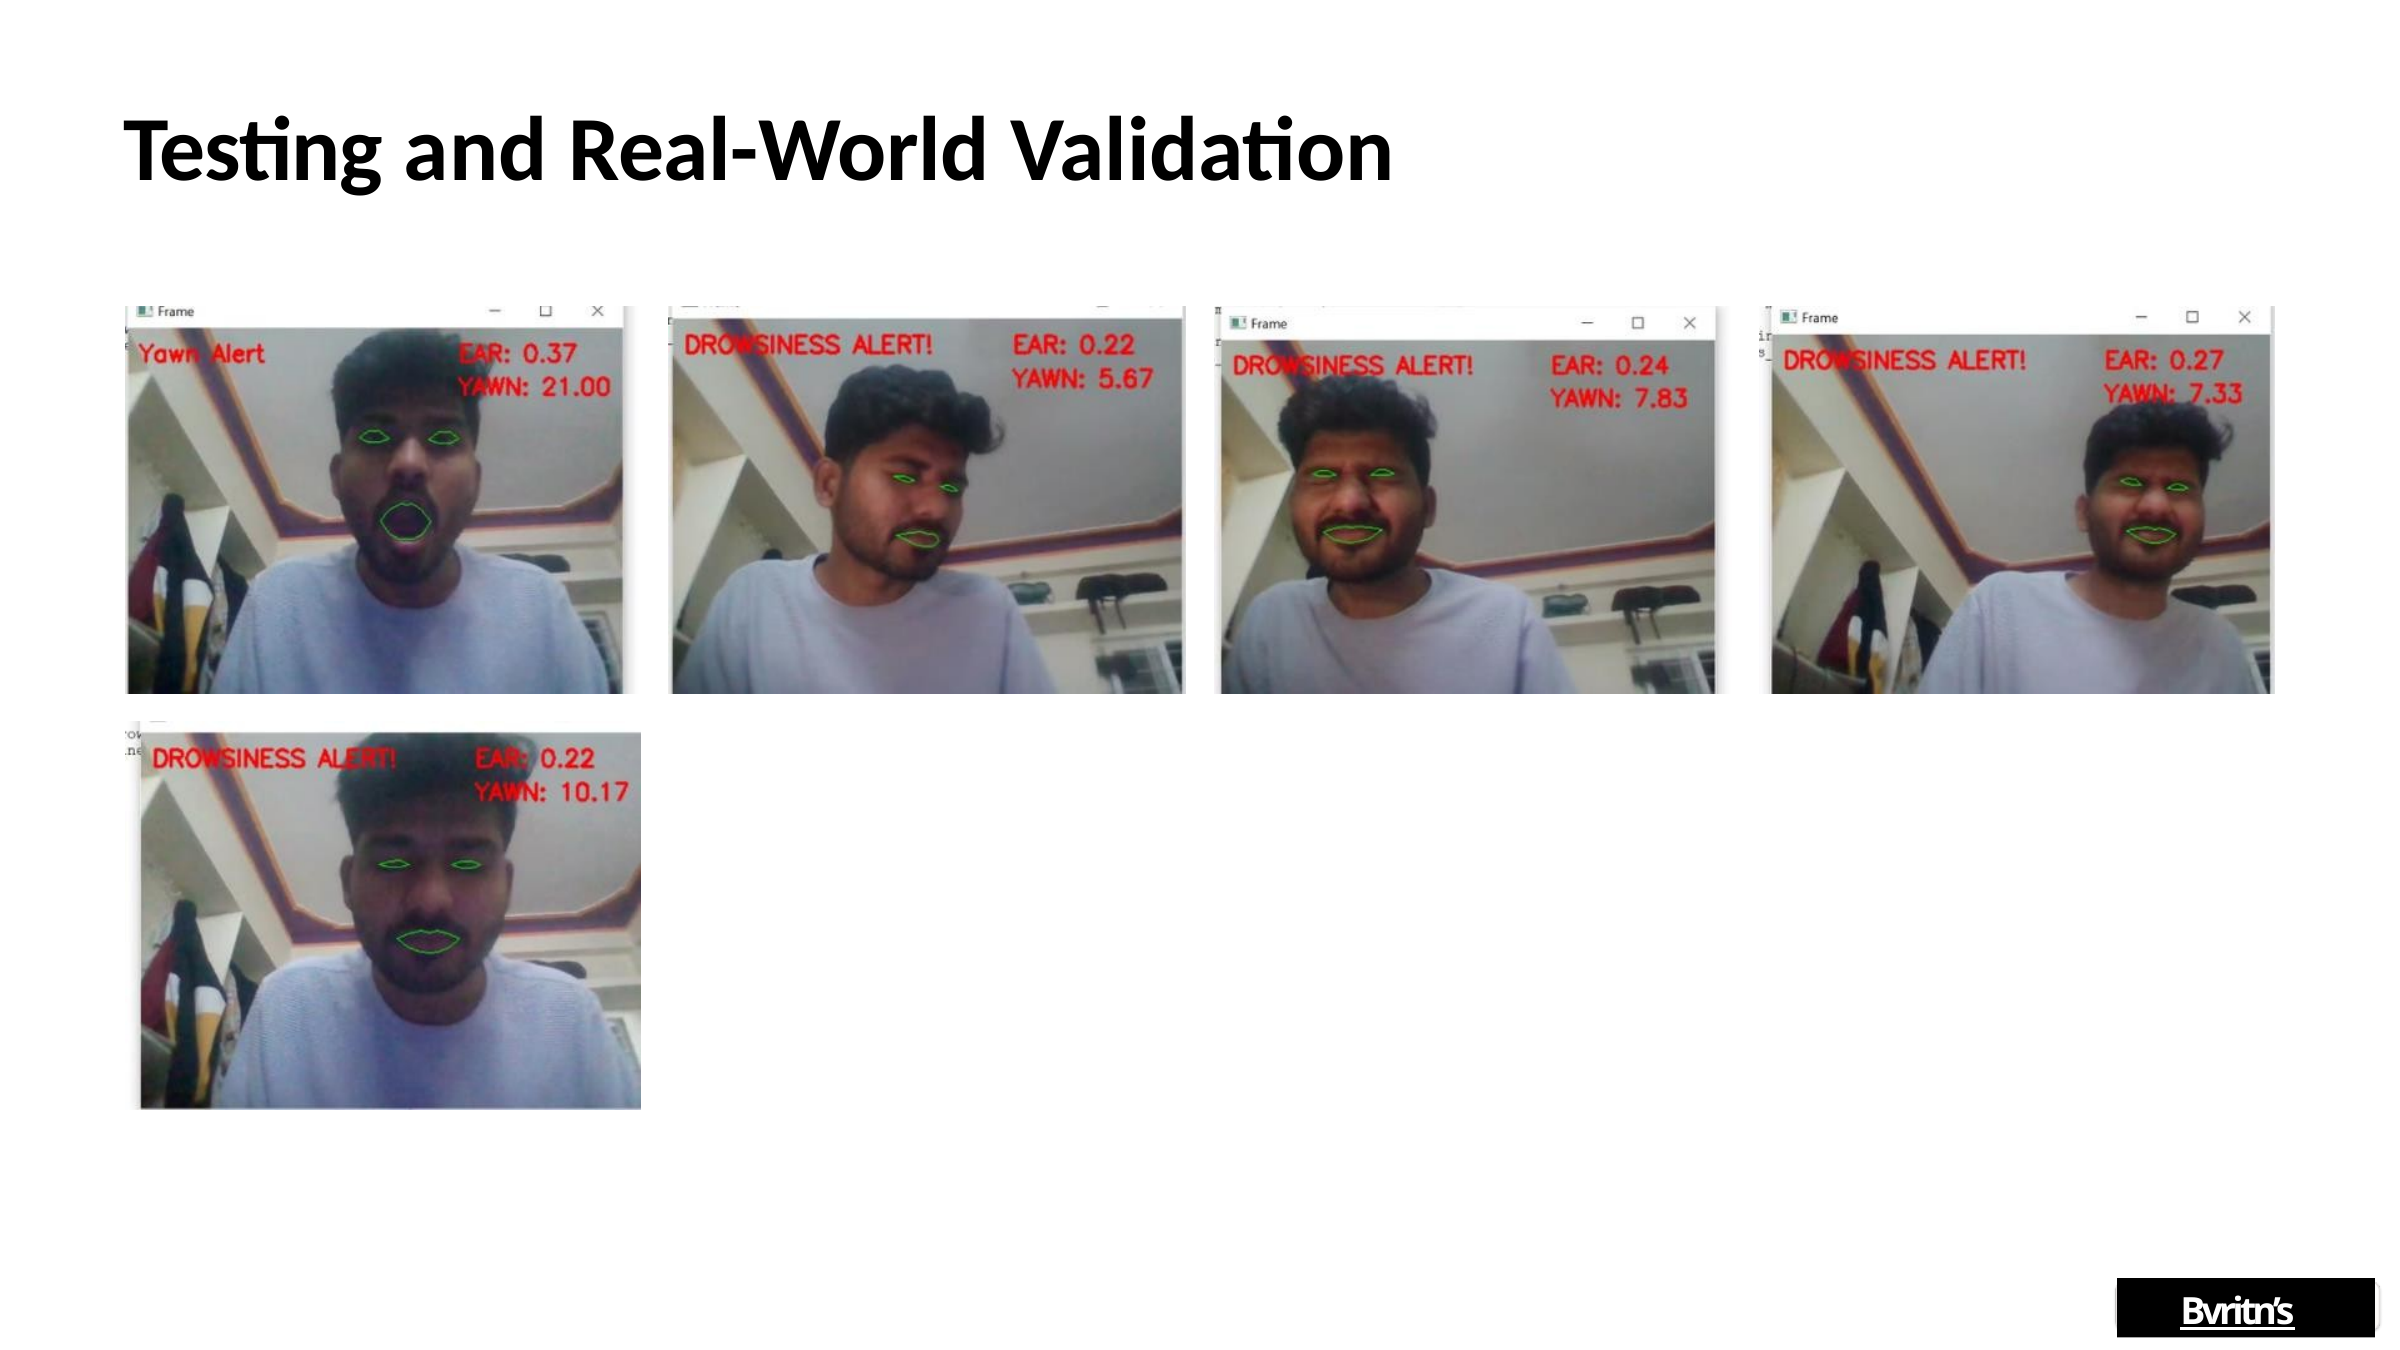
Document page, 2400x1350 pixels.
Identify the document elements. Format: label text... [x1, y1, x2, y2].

picture [2375, 1279, 2383, 1335]
picture [124, 721, 641, 1110]
title Testing and Real-World Validation [123, 85, 2277, 314]
text_box Bvritn’s [2178, 1286, 2315, 1338]
picture [2112, 1279, 2117, 1335]
picture [124, 305, 639, 694]
picture [1759, 305, 2276, 694]
picture [668, 305, 1187, 694]
picture [1213, 305, 1732, 694]
